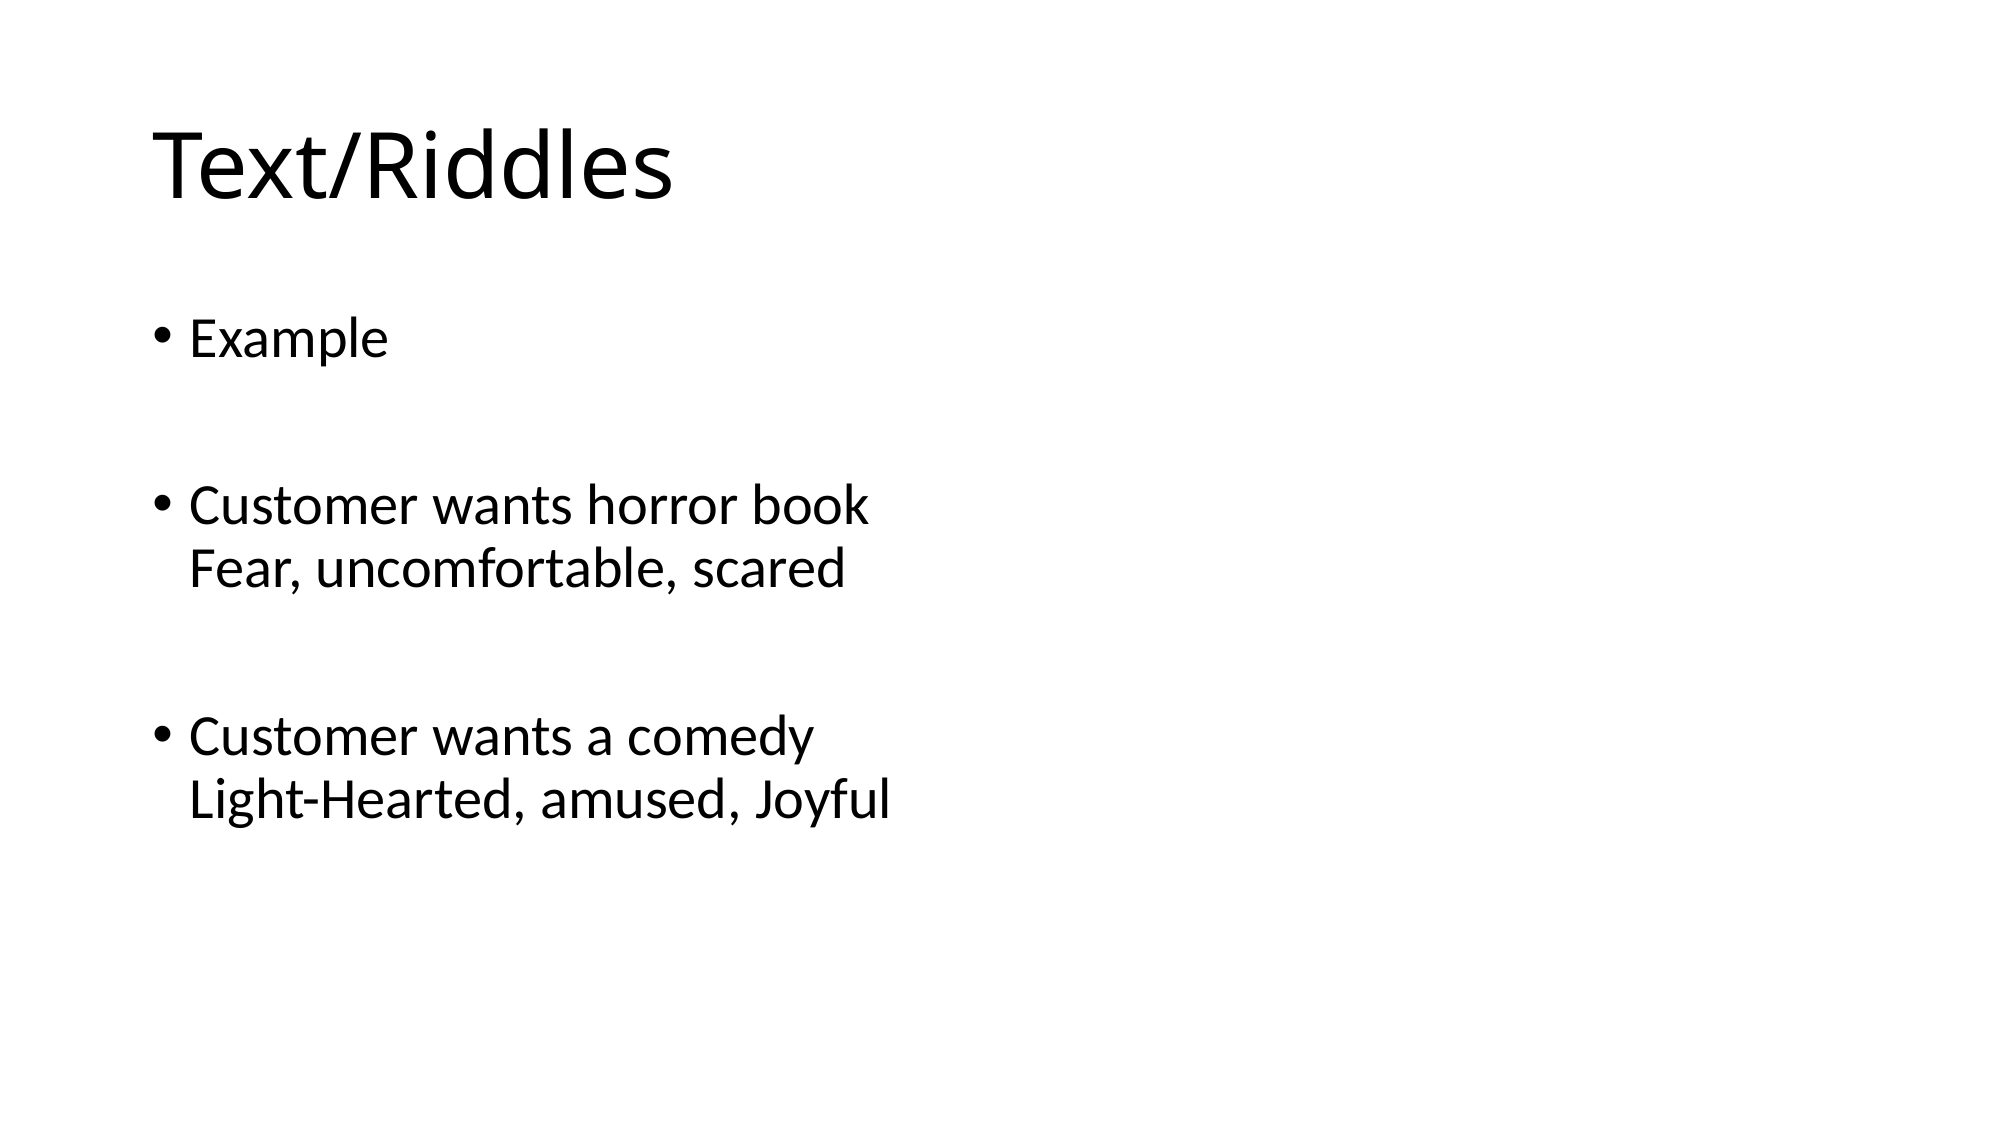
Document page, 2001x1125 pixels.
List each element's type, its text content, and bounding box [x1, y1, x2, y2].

title Text/Riddles [137, 59, 1863, 278]
list Example Customer wants horror book Fear, uncomfortable, scared Customer wants a comedy Light-Hearted, amused, Joyful [137, 299, 1863, 1014]
